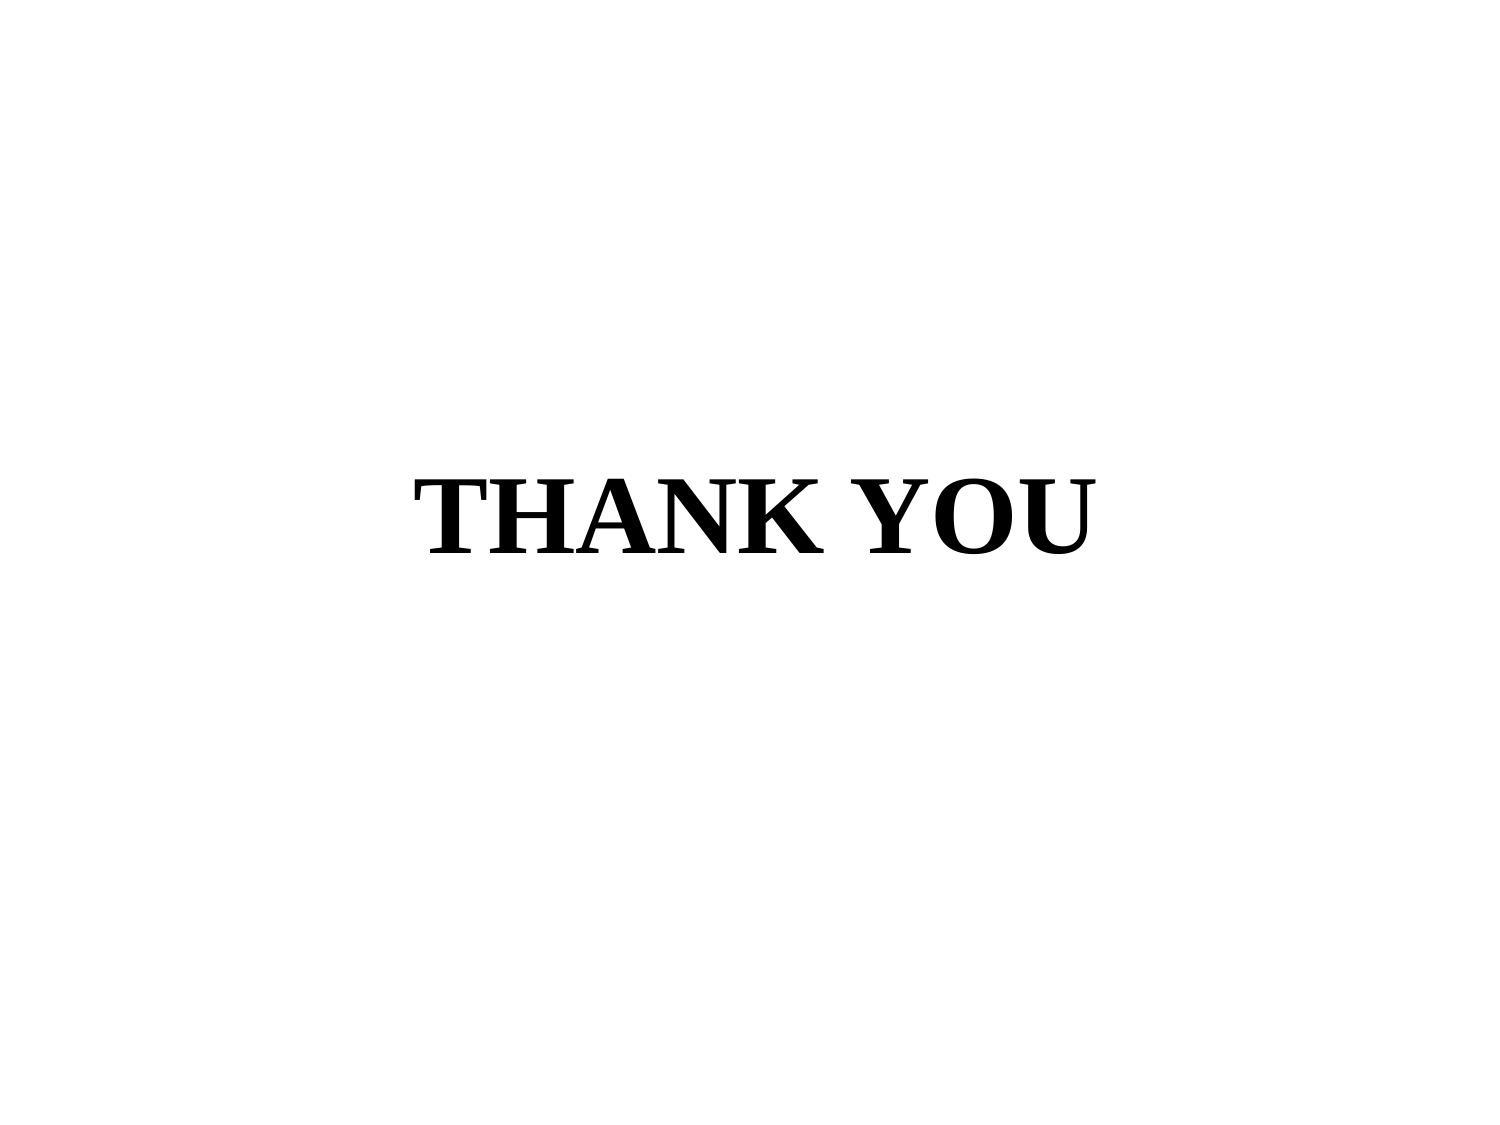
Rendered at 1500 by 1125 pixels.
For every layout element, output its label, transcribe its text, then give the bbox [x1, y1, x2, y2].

text_box THANK YOU [398, 433, 1243, 584]
